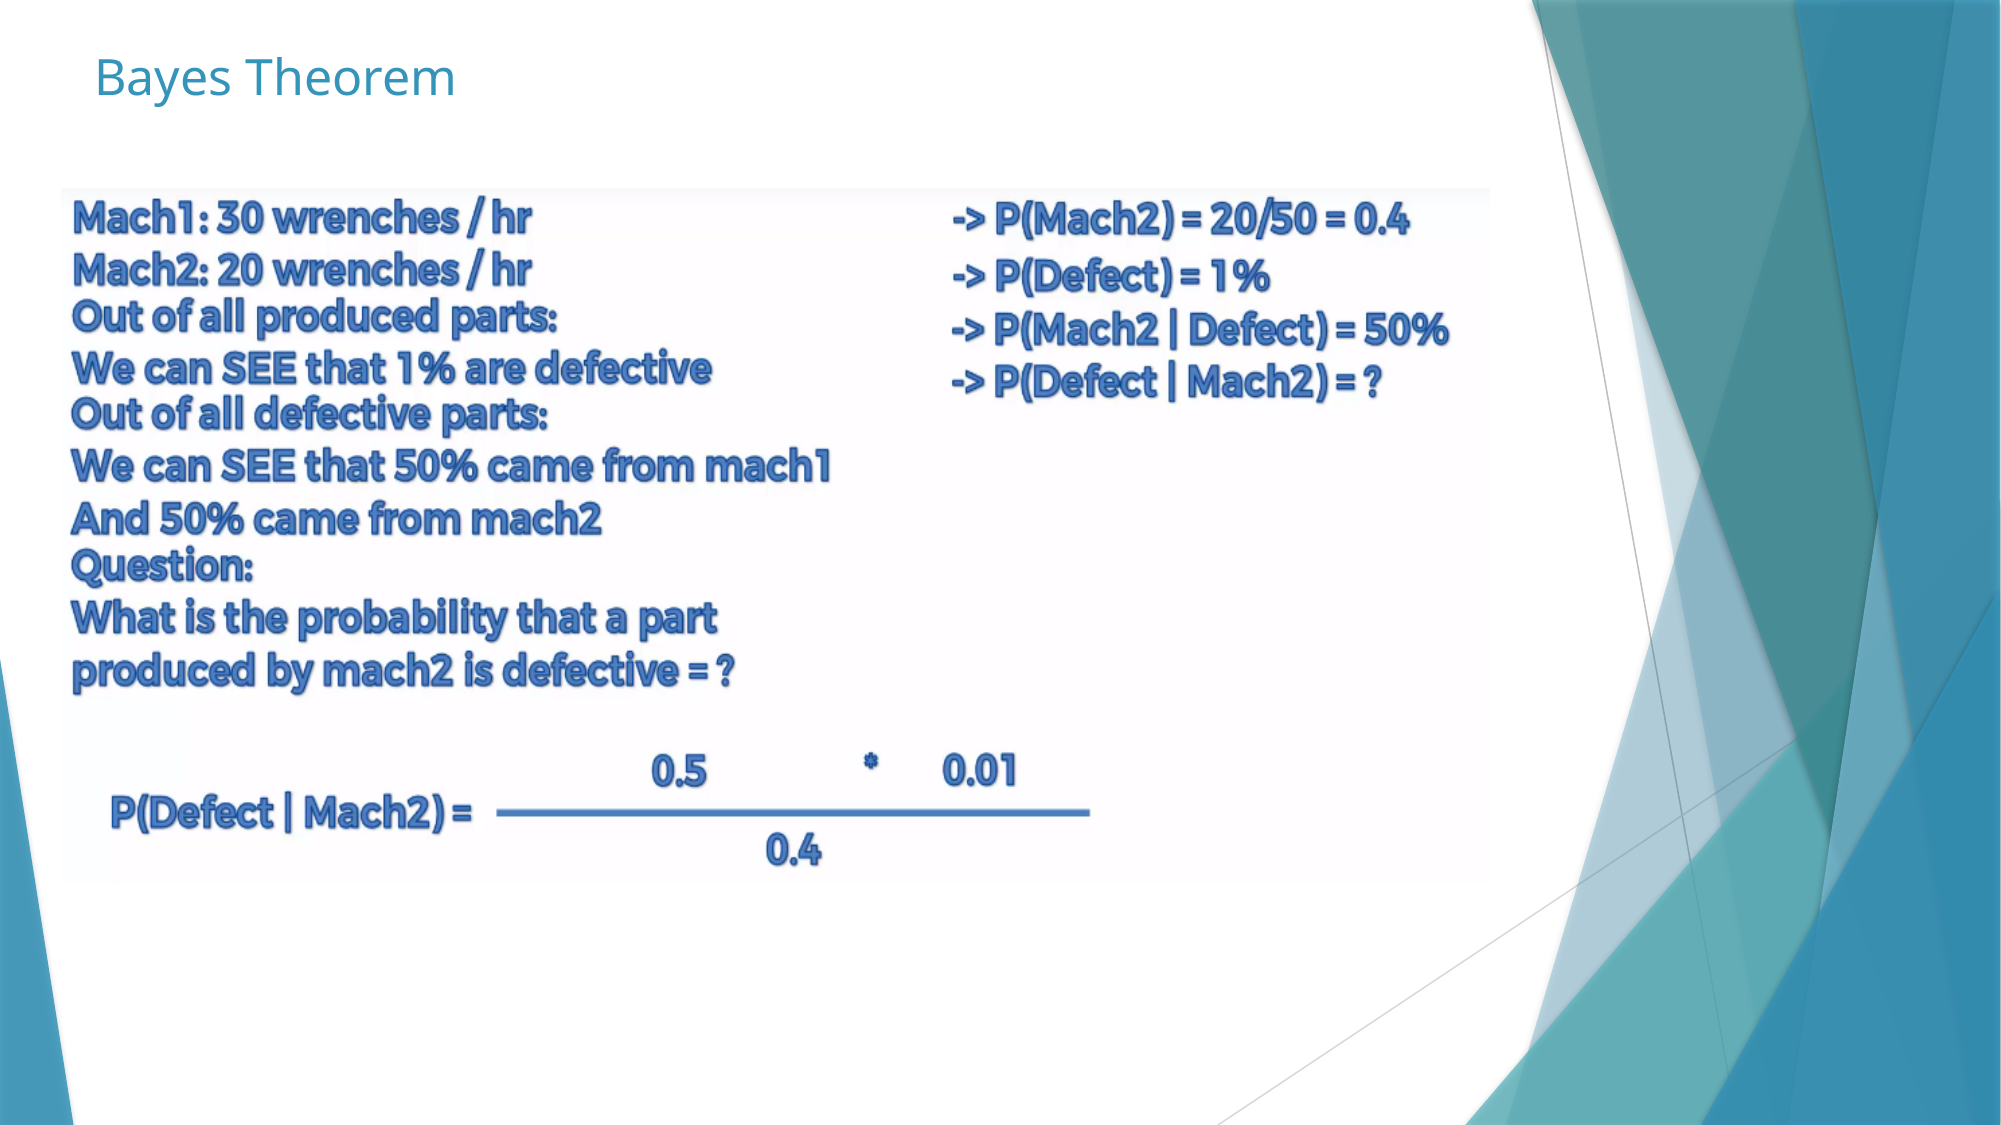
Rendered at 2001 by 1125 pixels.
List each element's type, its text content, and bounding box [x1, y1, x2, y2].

picture [61, 187, 1491, 885]
title Bayes Theorem [79, 38, 1490, 105]
